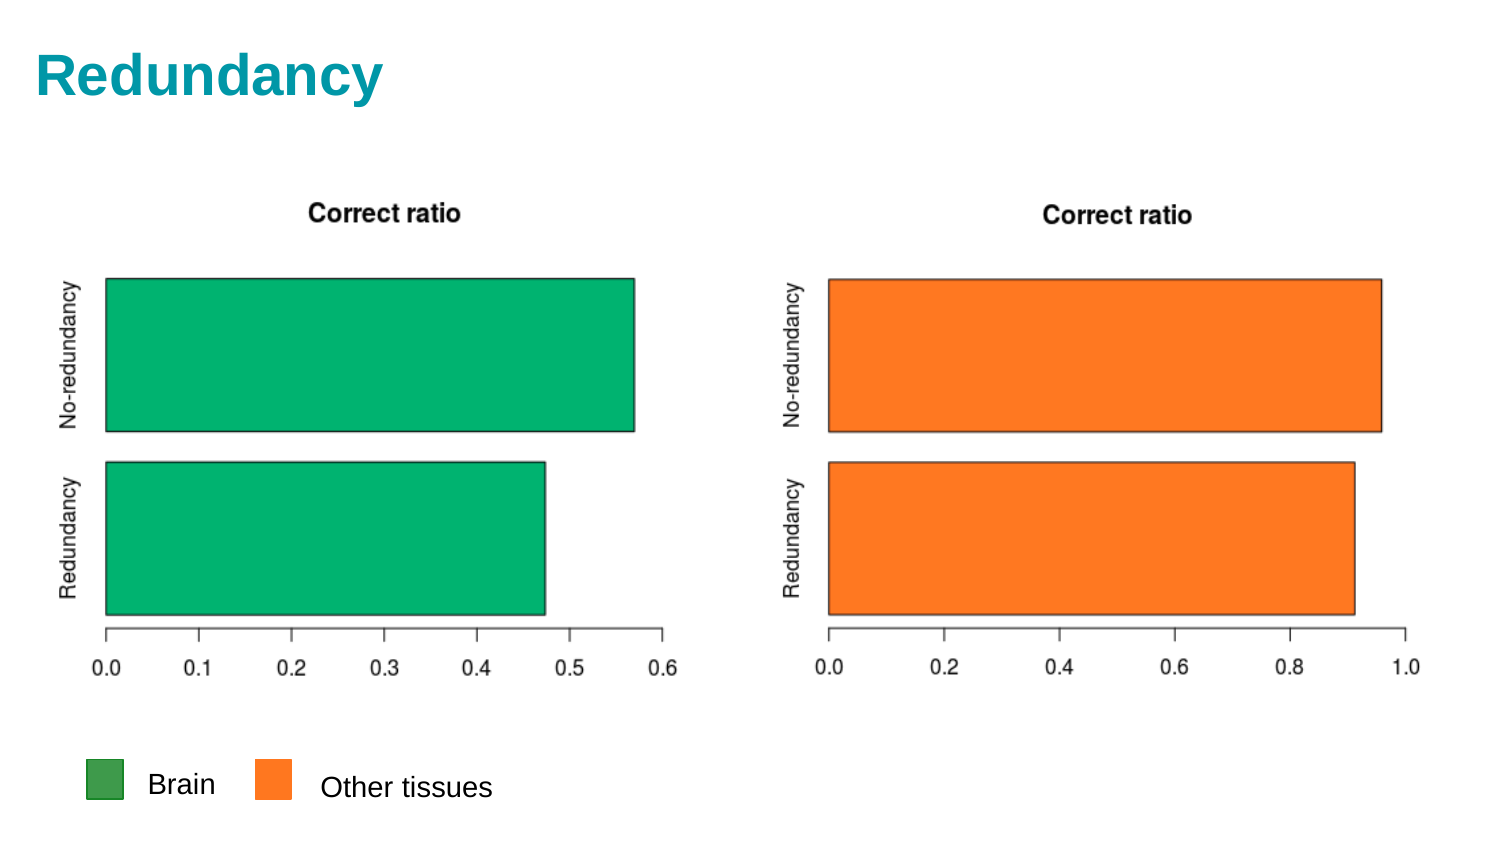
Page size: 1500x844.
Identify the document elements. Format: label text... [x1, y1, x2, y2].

picture [0, 159, 718, 761]
picture [725, 162, 1459, 758]
title Redundancy [20, 21, 1418, 116]
text_box Brain [132, 769, 256, 790]
text_box Other tissues [305, 769, 538, 805]
text_box [86, 769, 123, 800]
text_box [255, 769, 292, 800]
